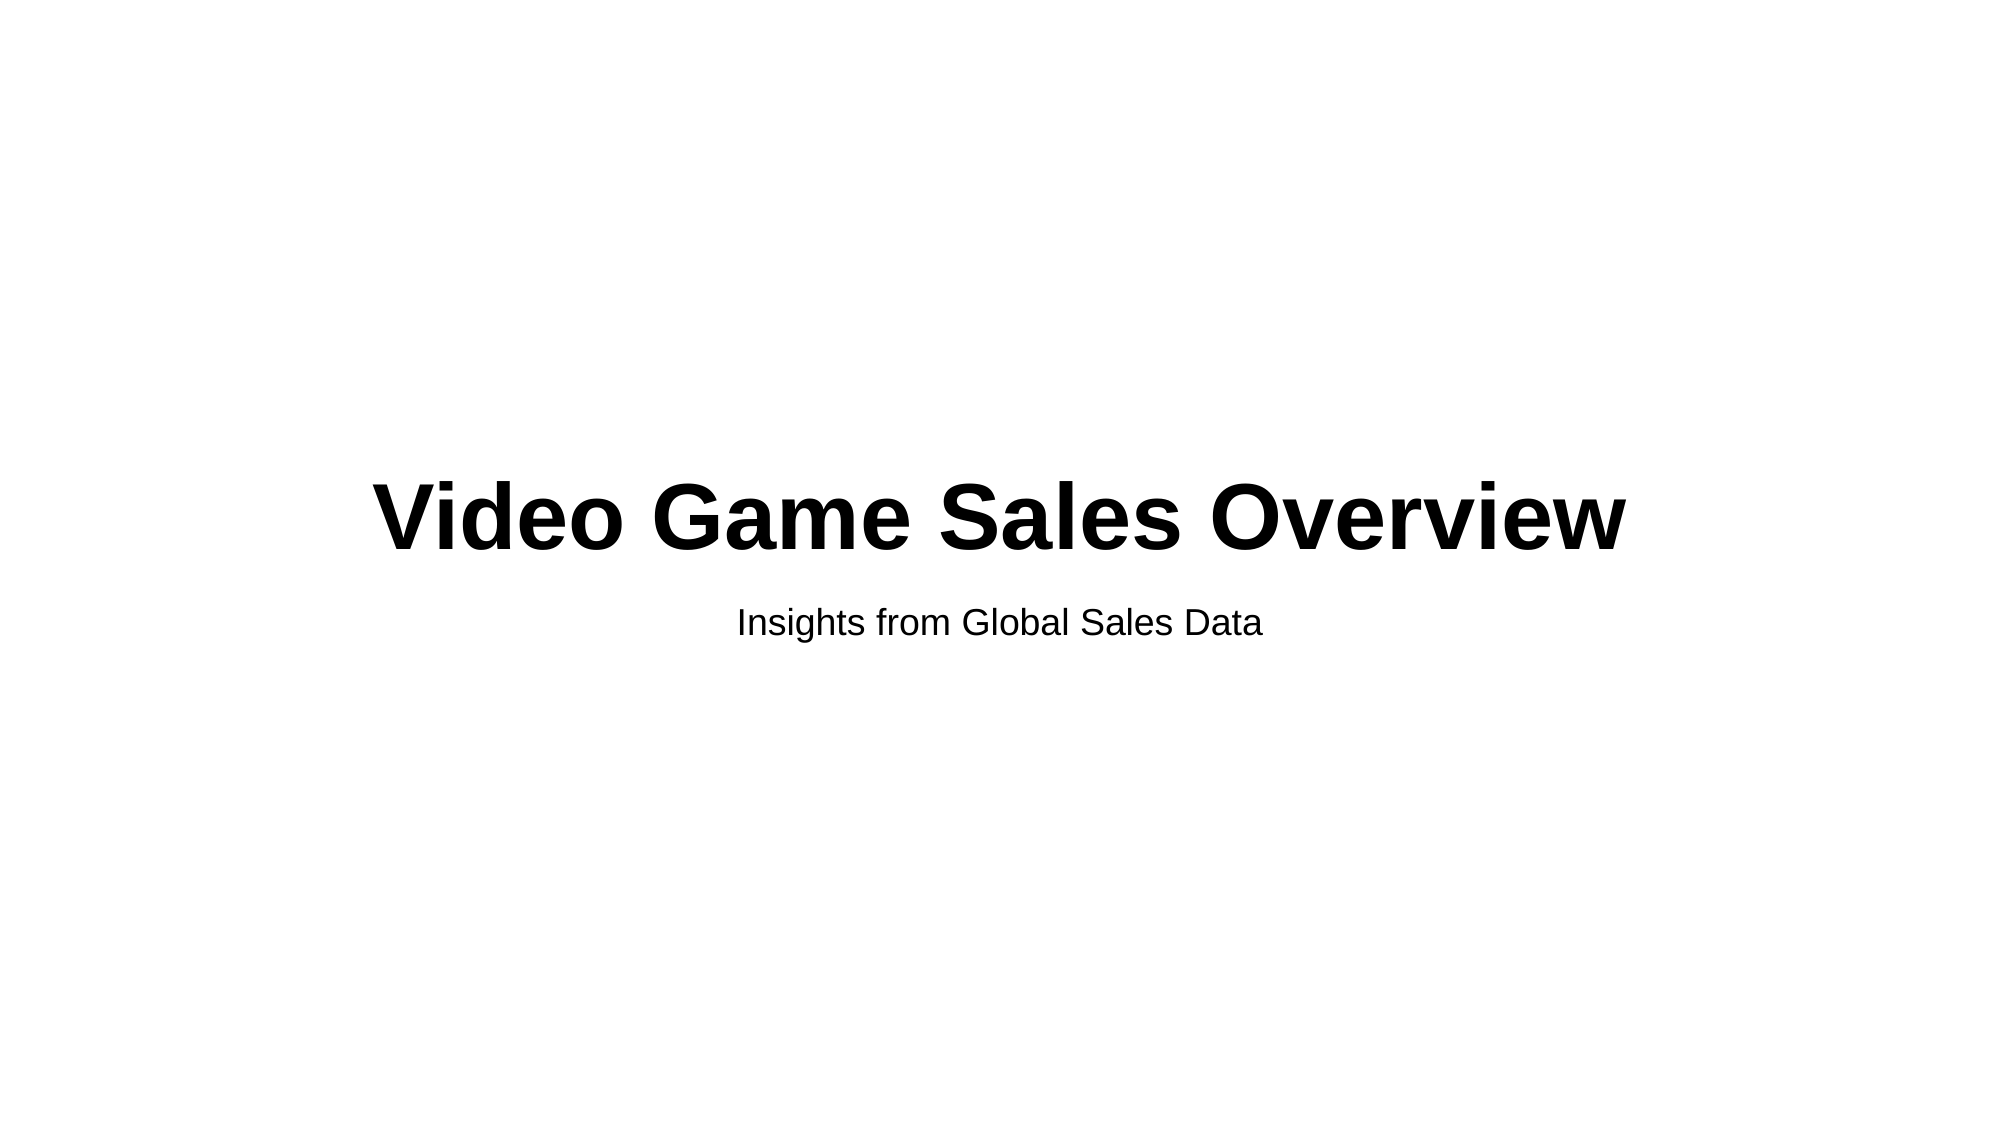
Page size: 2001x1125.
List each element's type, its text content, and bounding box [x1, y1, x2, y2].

title Video Game Sales Overview [249, 183, 1751, 576]
subtitle Insights from Global Sales Data [249, 590, 1751, 863]
